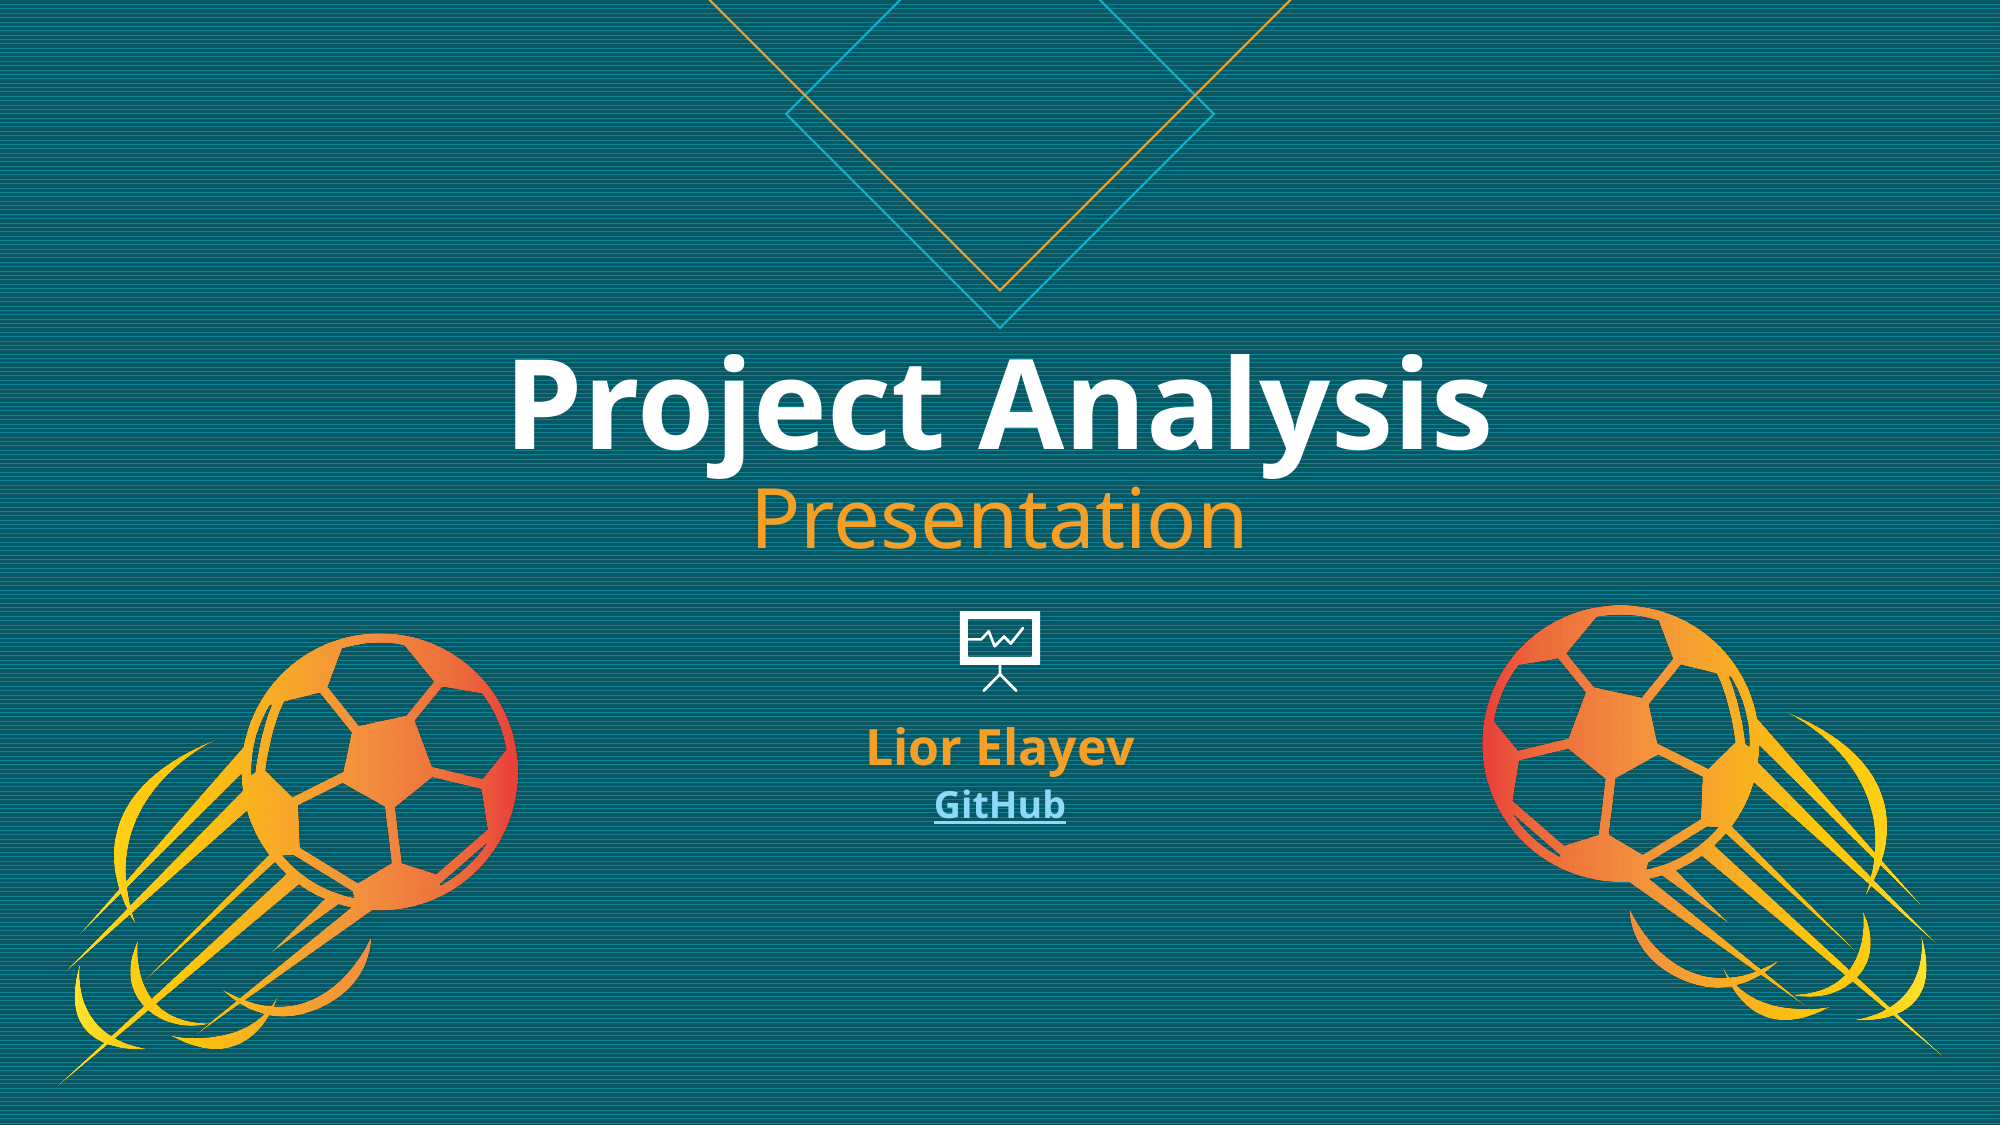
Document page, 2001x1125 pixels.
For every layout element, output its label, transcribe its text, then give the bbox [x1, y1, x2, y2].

text_box [708, 0, 1292, 292]
title Project Analysis Presentation [249, 341, 1750, 567]
text_box Lior Elayev [541, 707, 1459, 773]
text_box [784, 95, 1216, 330]
text_box GitHub [541, 773, 1459, 840]
picture [1459, 582, 1951, 1064]
picture [49, 610, 541, 1093]
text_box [959, 611, 1041, 692]
